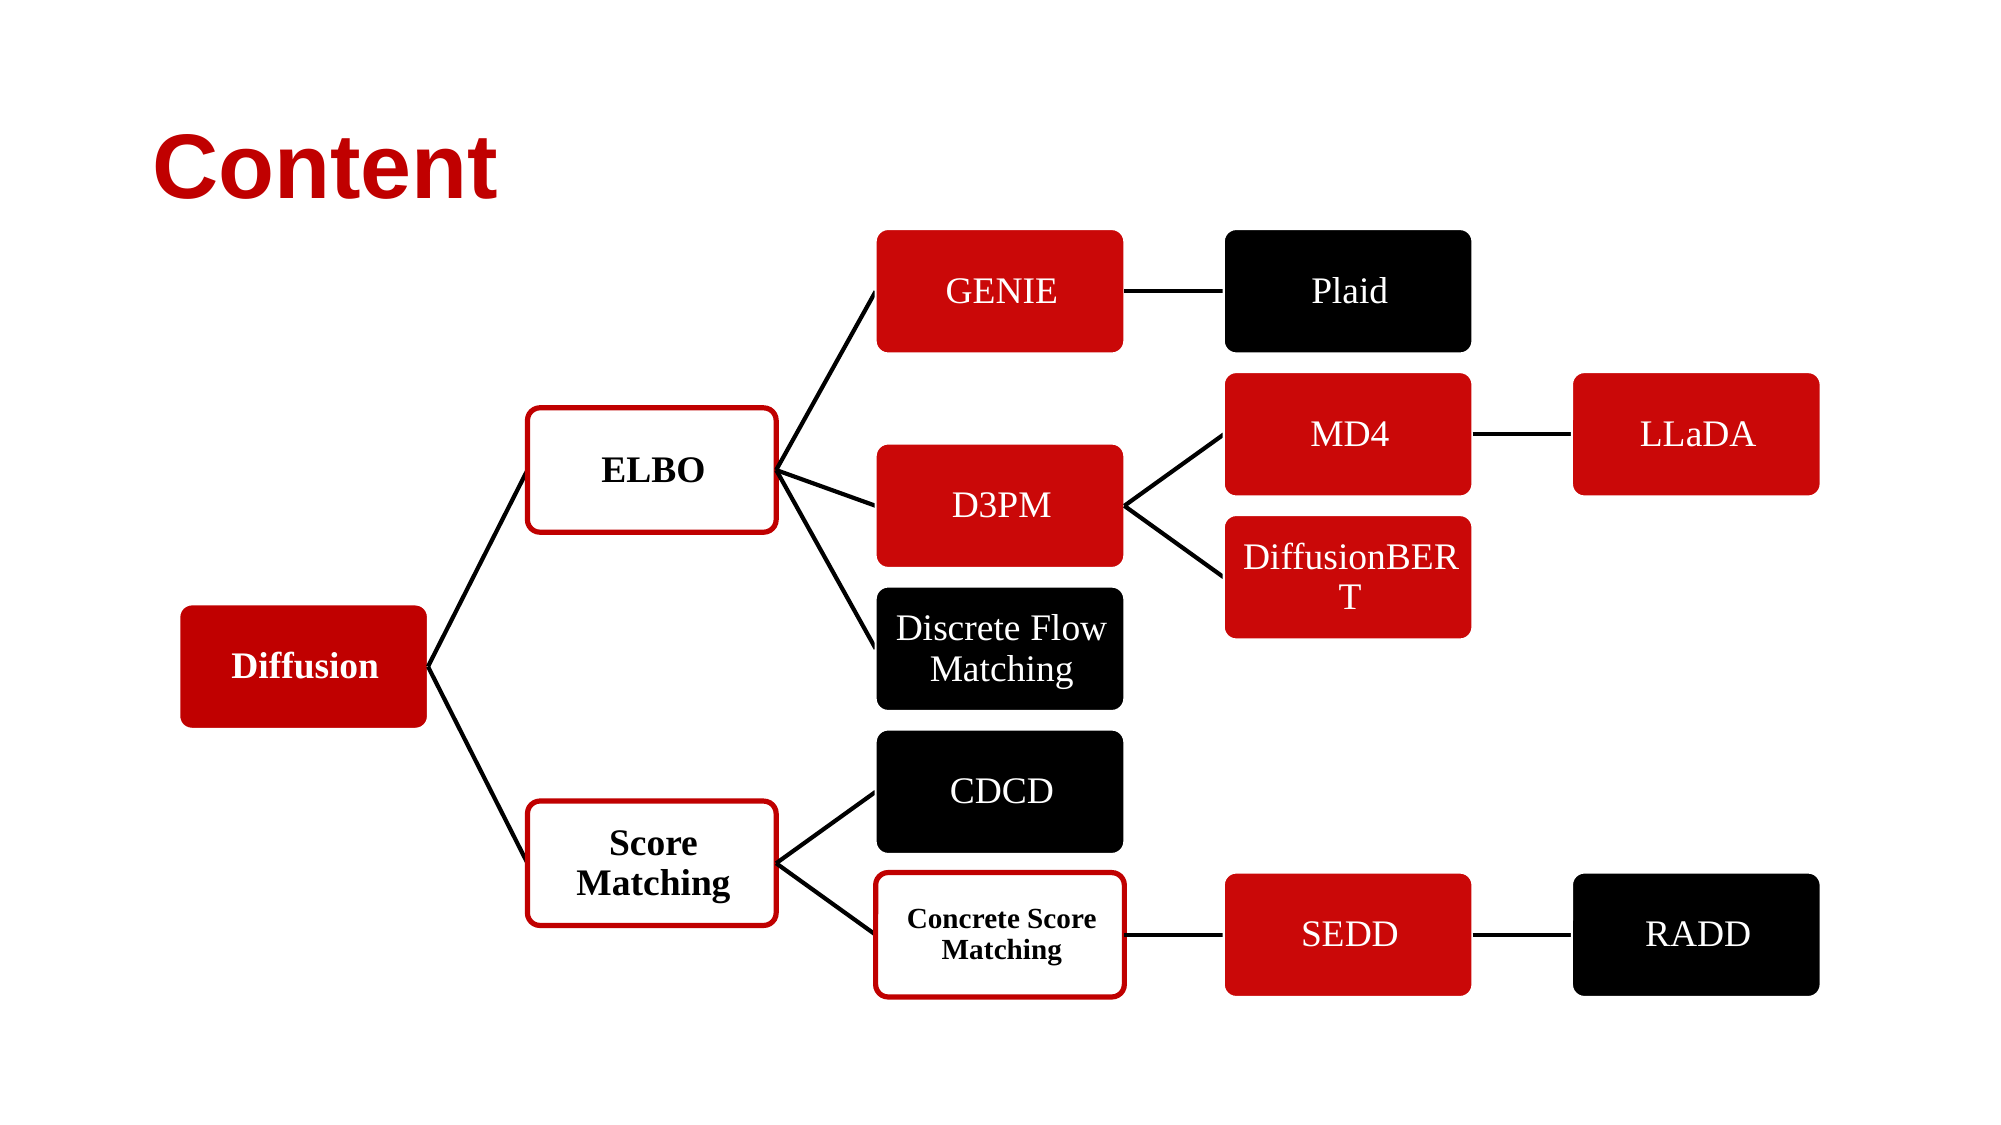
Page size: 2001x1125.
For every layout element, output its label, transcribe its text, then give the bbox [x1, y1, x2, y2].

title Content [137, 59, 1863, 278]
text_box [178, 168, 1821, 1058]
